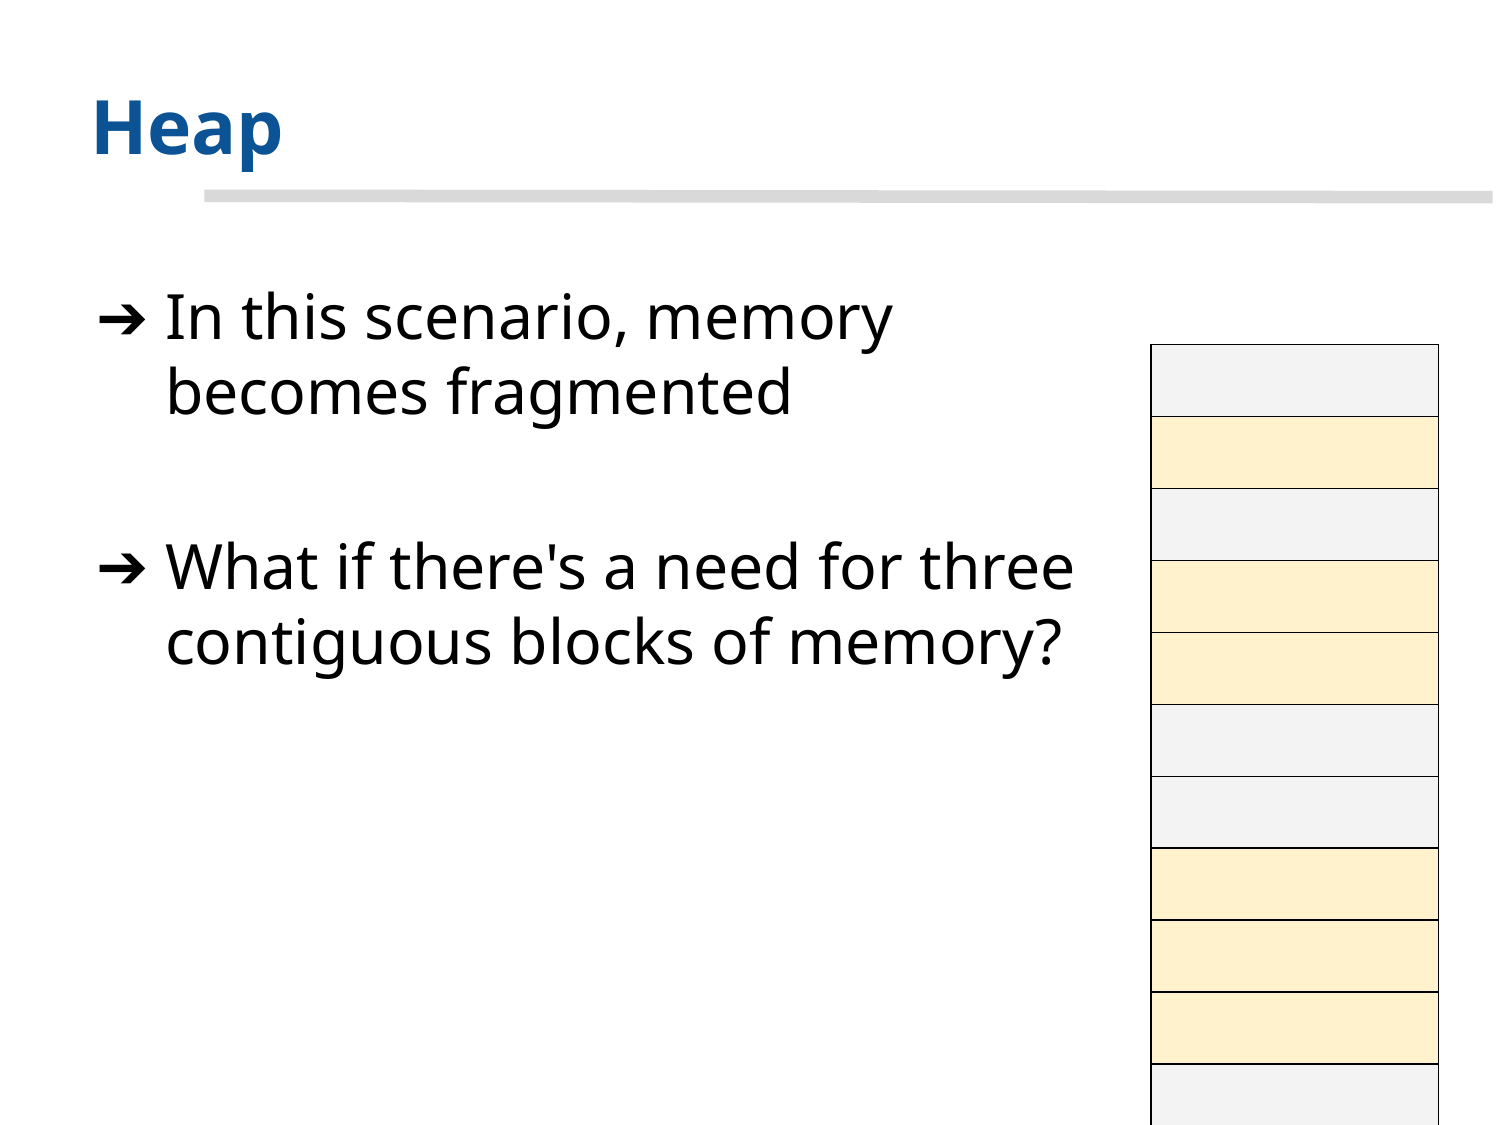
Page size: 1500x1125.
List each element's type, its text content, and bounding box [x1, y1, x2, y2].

title Heap [75, 45, 1425, 185]
table_cell [1152, 993, 1438, 1063]
table_cell [1152, 705, 1438, 776]
table_cell [1152, 849, 1438, 919]
table_header [1152, 345, 1438, 416]
table_cell [1152, 489, 1438, 560]
table_cell [1152, 417, 1438, 488]
table_cell [1152, 1065, 1438, 1125]
table_cell [1152, 561, 1438, 632]
table_cell [1152, 777, 1438, 847]
table_cell [1152, 921, 1438, 991]
table_cell [1152, 633, 1438, 704]
list In this scenario, memory becomes fragmented What if there's a need for three contiguous blocks of memory? [75, 262, 1100, 1078]
